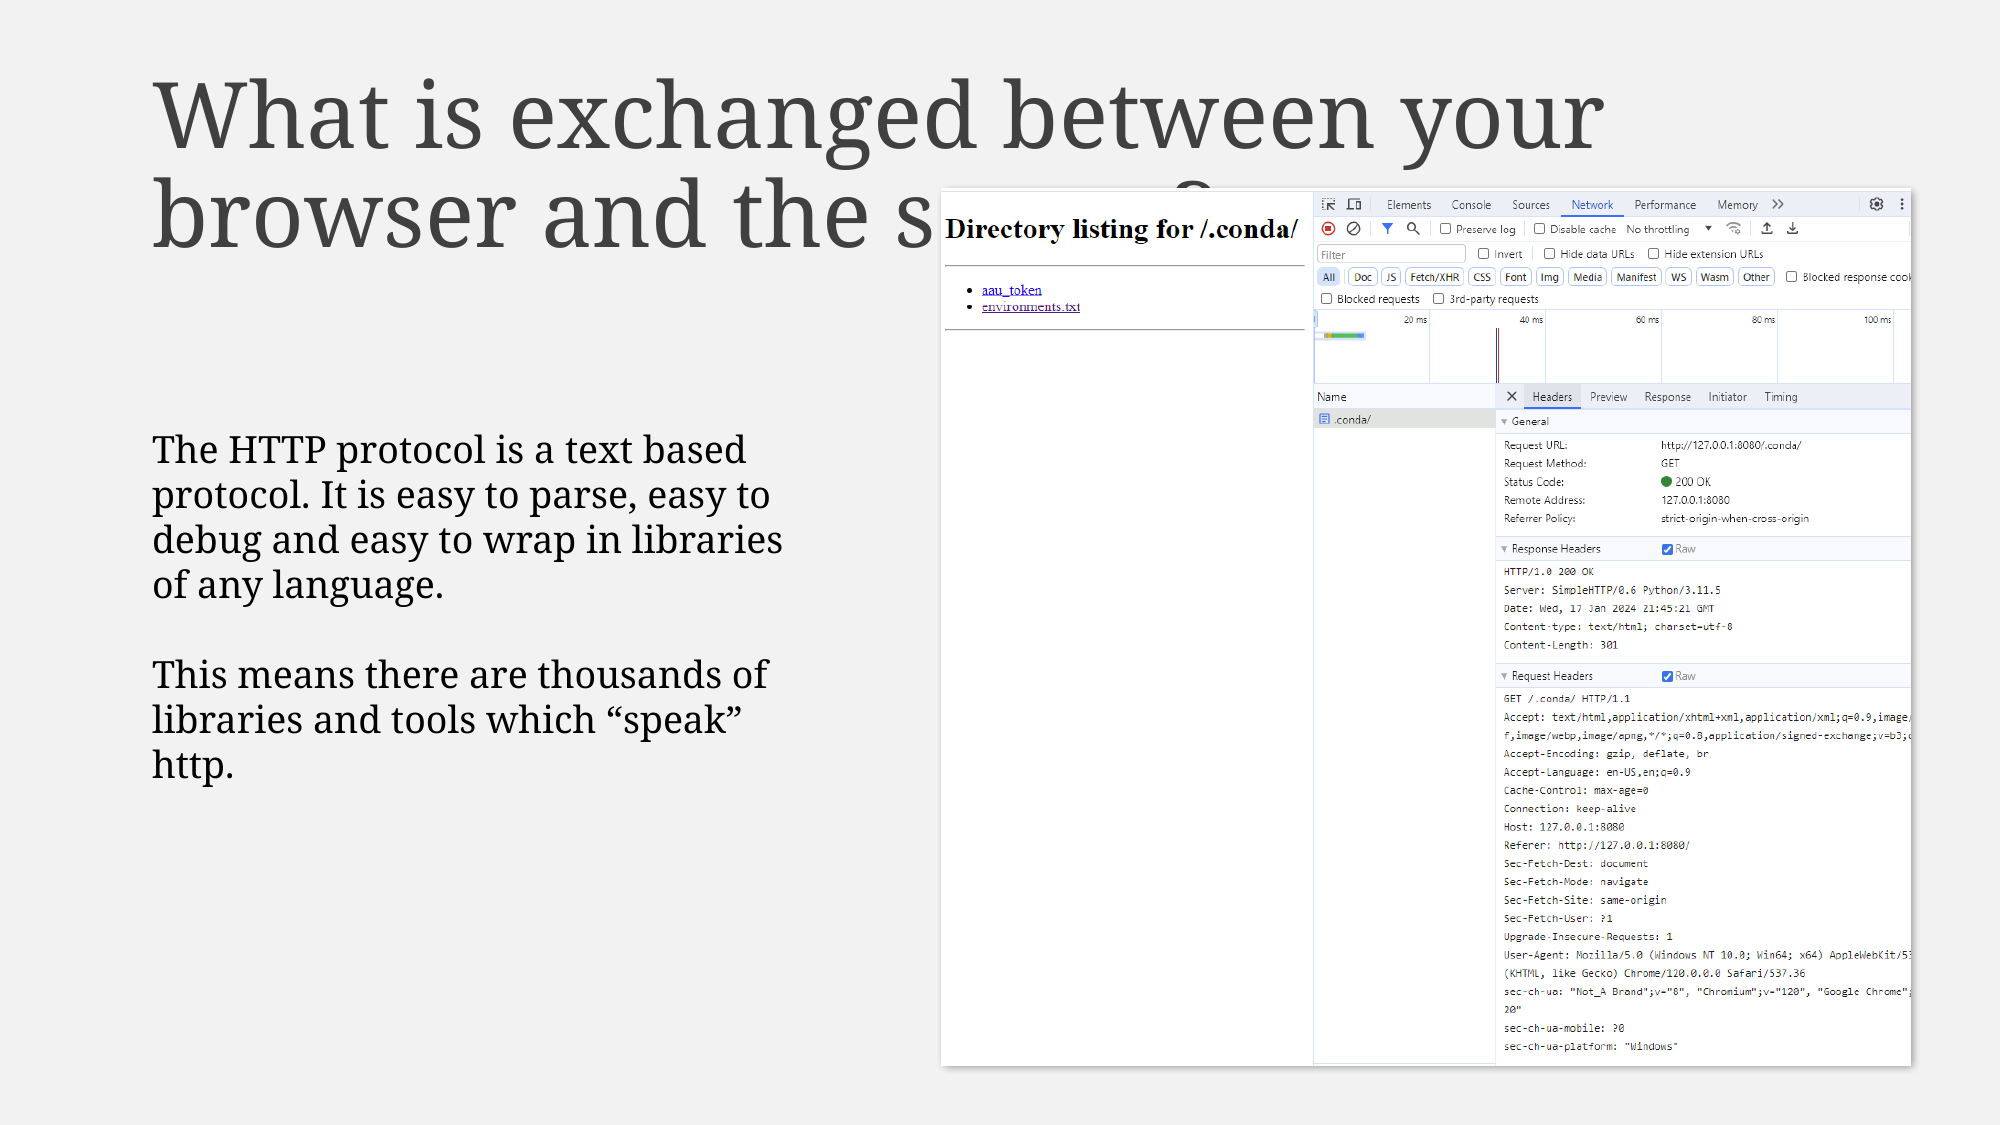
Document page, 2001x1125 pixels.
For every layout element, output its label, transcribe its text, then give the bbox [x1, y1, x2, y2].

title What is exchanged between your browser and the server? [137, 59, 1863, 278]
picture [941, 188, 1911, 1066]
text_box The HTTP protocol is a text based protocol. It is easy to parse, easy to debug and easy to wrap in libraries of any language. This means there are thousands of libraries and tools which “speak” http. [137, 418, 827, 794]
